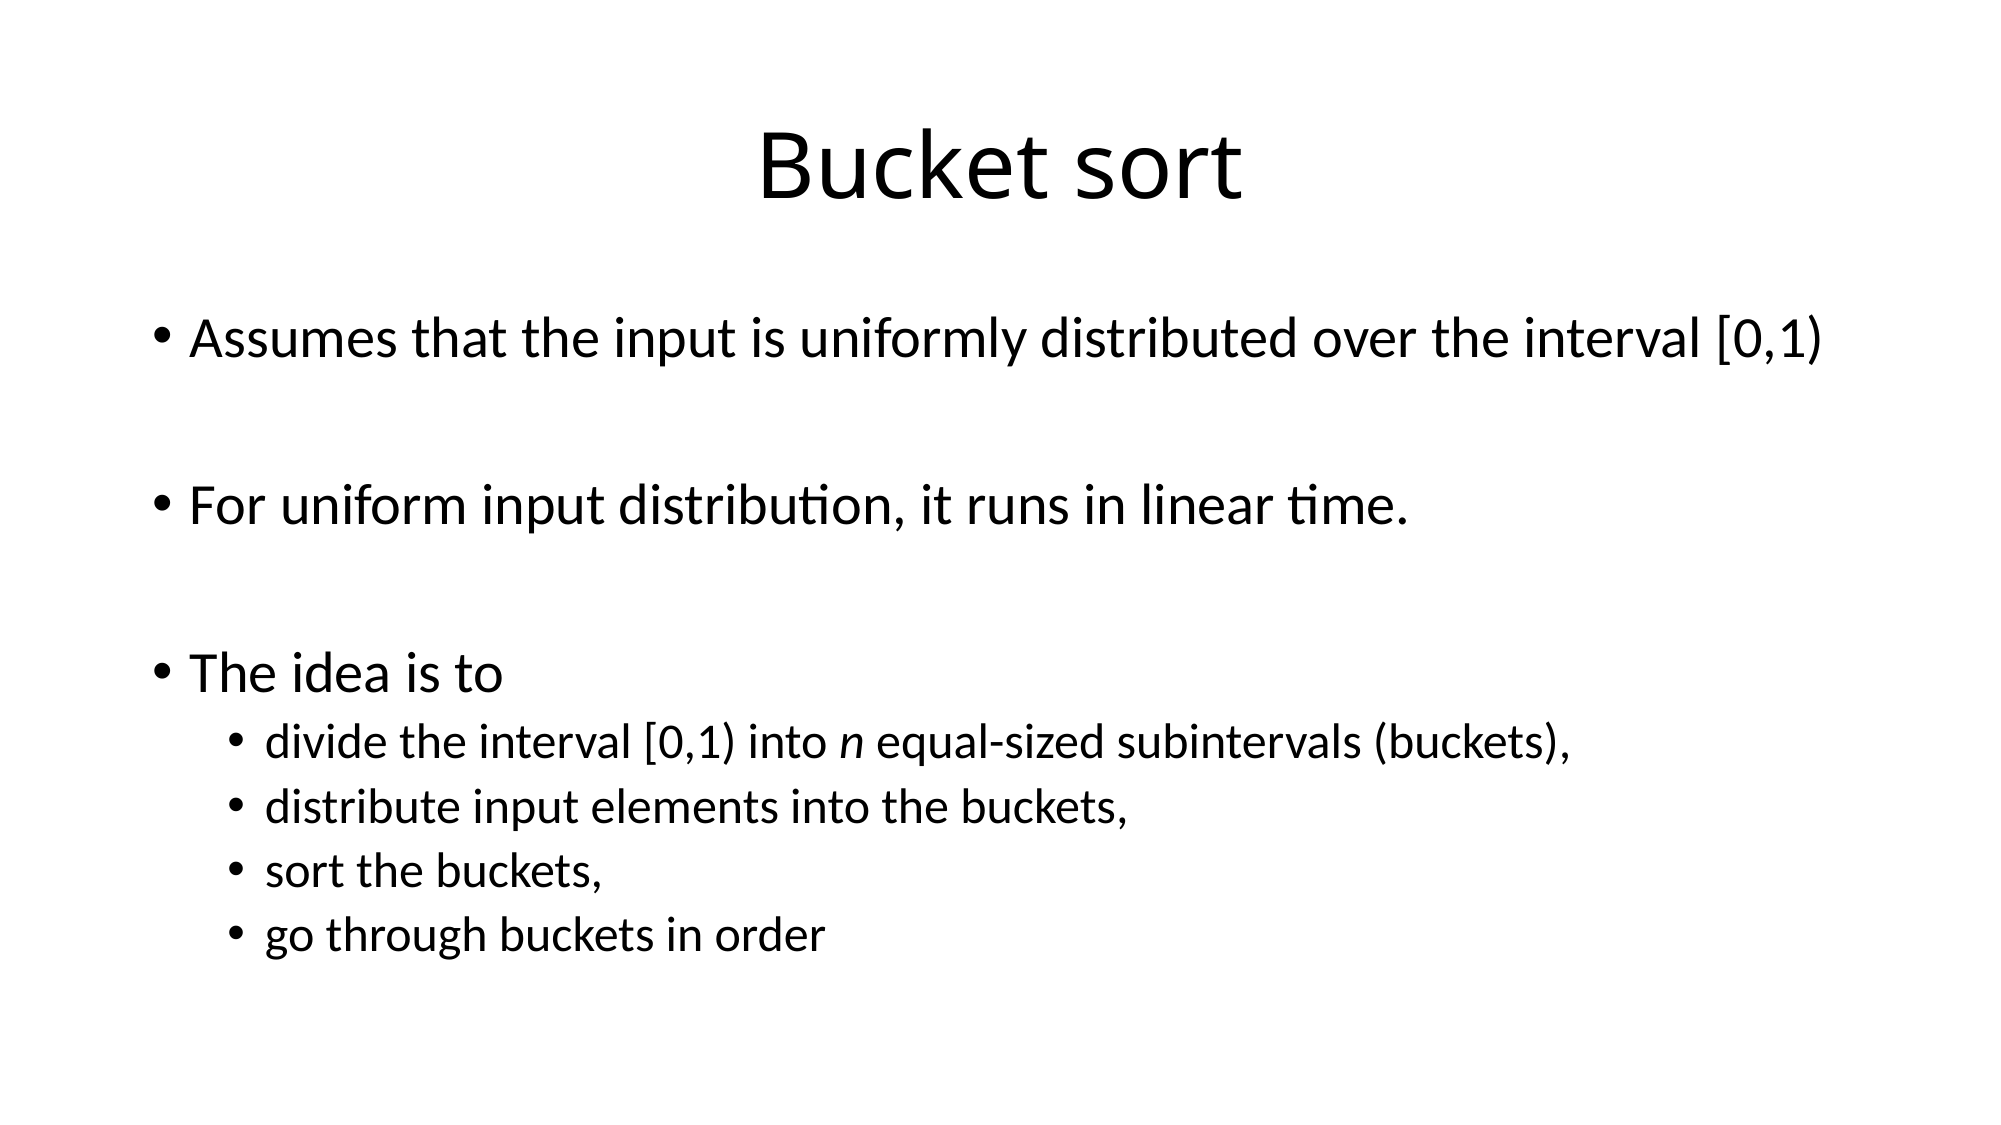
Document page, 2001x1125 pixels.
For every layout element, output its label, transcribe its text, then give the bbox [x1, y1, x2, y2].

list Assumes that the input is uniformly distributed over the interval [0,1) For uniform input distribution, it runs in linear time. The idea is to divide the interval [0,1) into n equal-sized subintervals (buckets), distribute input elements into the buckets, sort the buckets, go through buckets in order [137, 299, 1863, 1014]
title Bucket sort [137, 59, 1863, 278]
